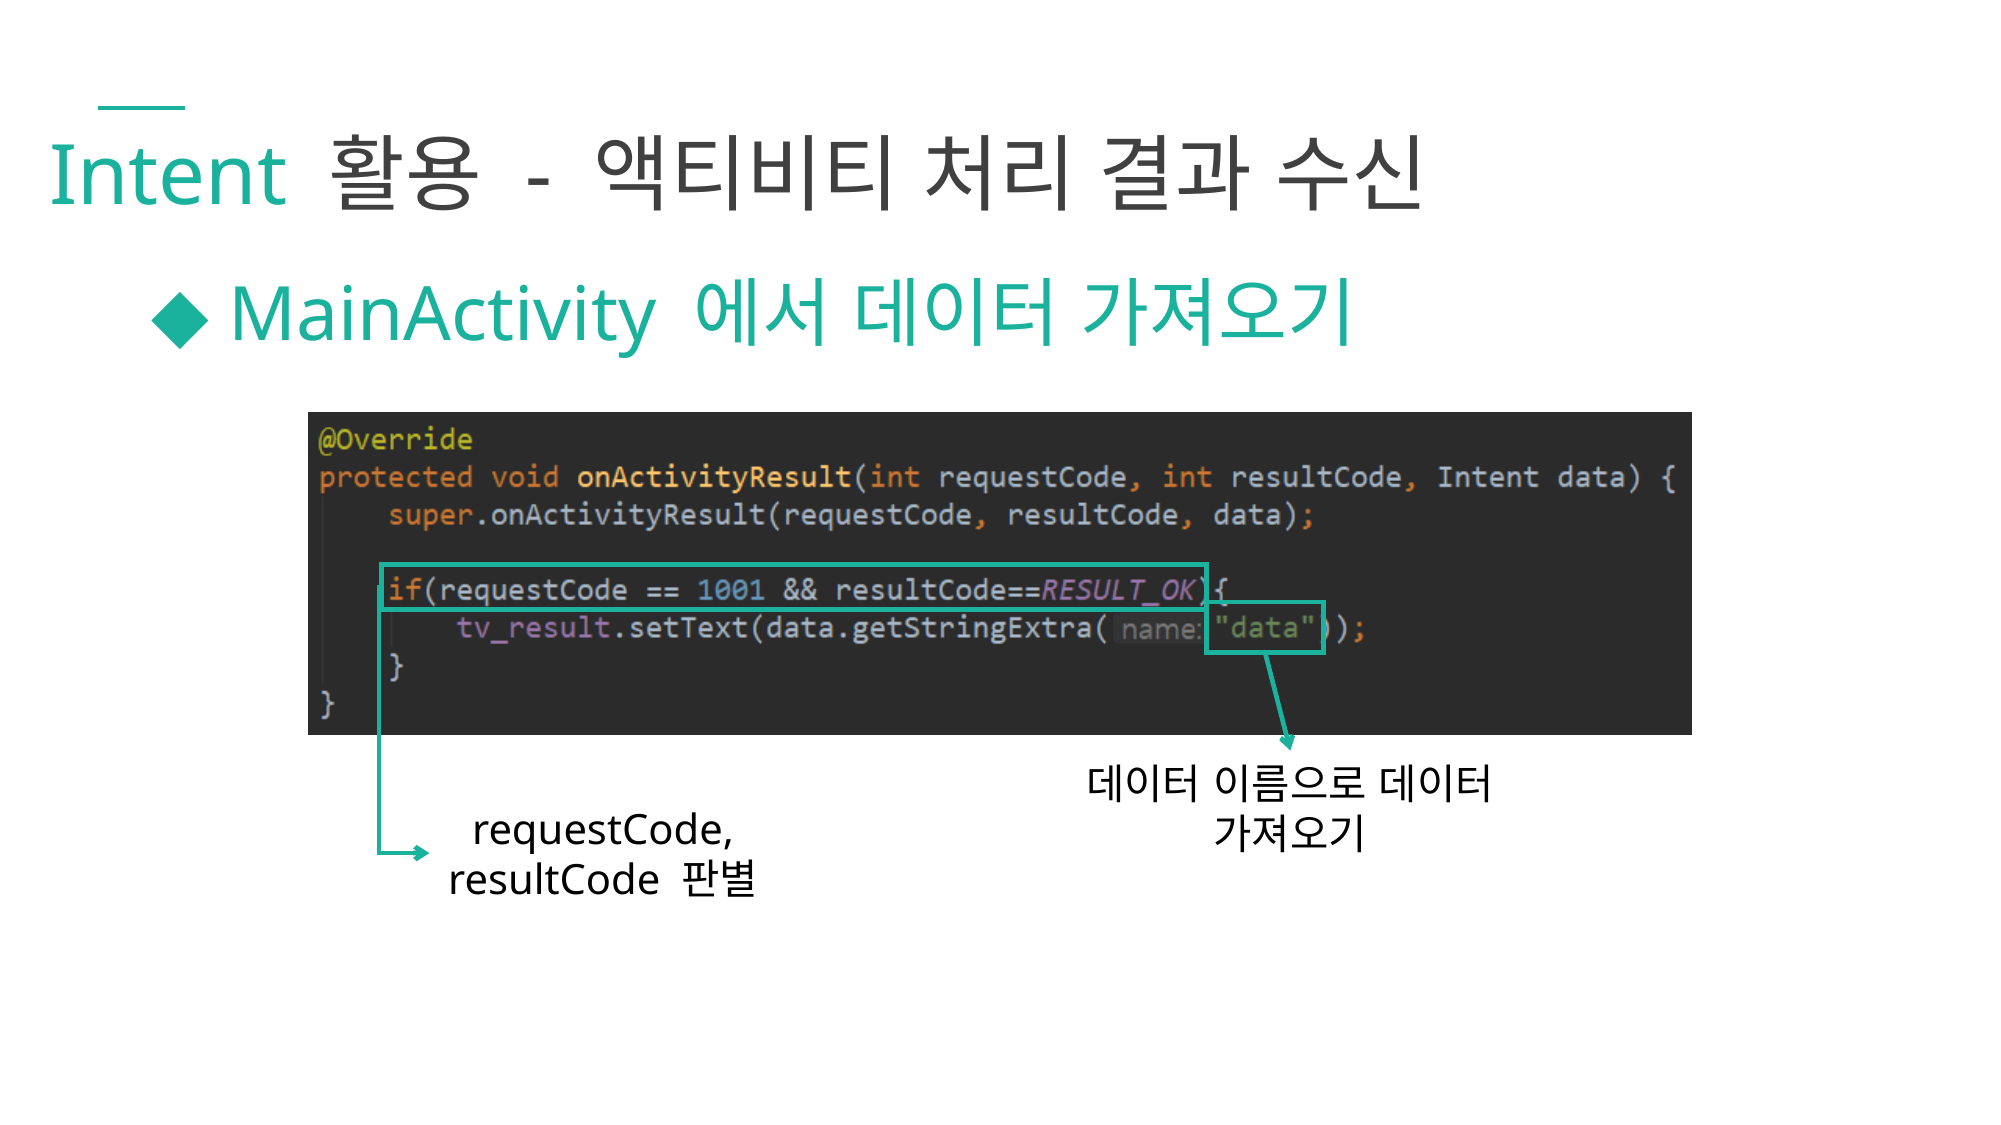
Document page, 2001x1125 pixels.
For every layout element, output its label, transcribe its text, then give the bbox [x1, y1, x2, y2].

picture [308, 412, 1692, 735]
text_box Intent 활용 - 액티비티 처리 결과 수신 [34, 113, 1444, 229]
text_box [1265, 652, 1291, 751]
text_box requestCode, resultCode 판별 [429, 795, 778, 911]
text_box ◆ MainActivity 에서 데이터 가져오기 [136, 257, 1372, 363]
text_box 데이터 이름으로 데이터 가져오기 [999, 750, 1581, 866]
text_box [381, 586, 430, 854]
